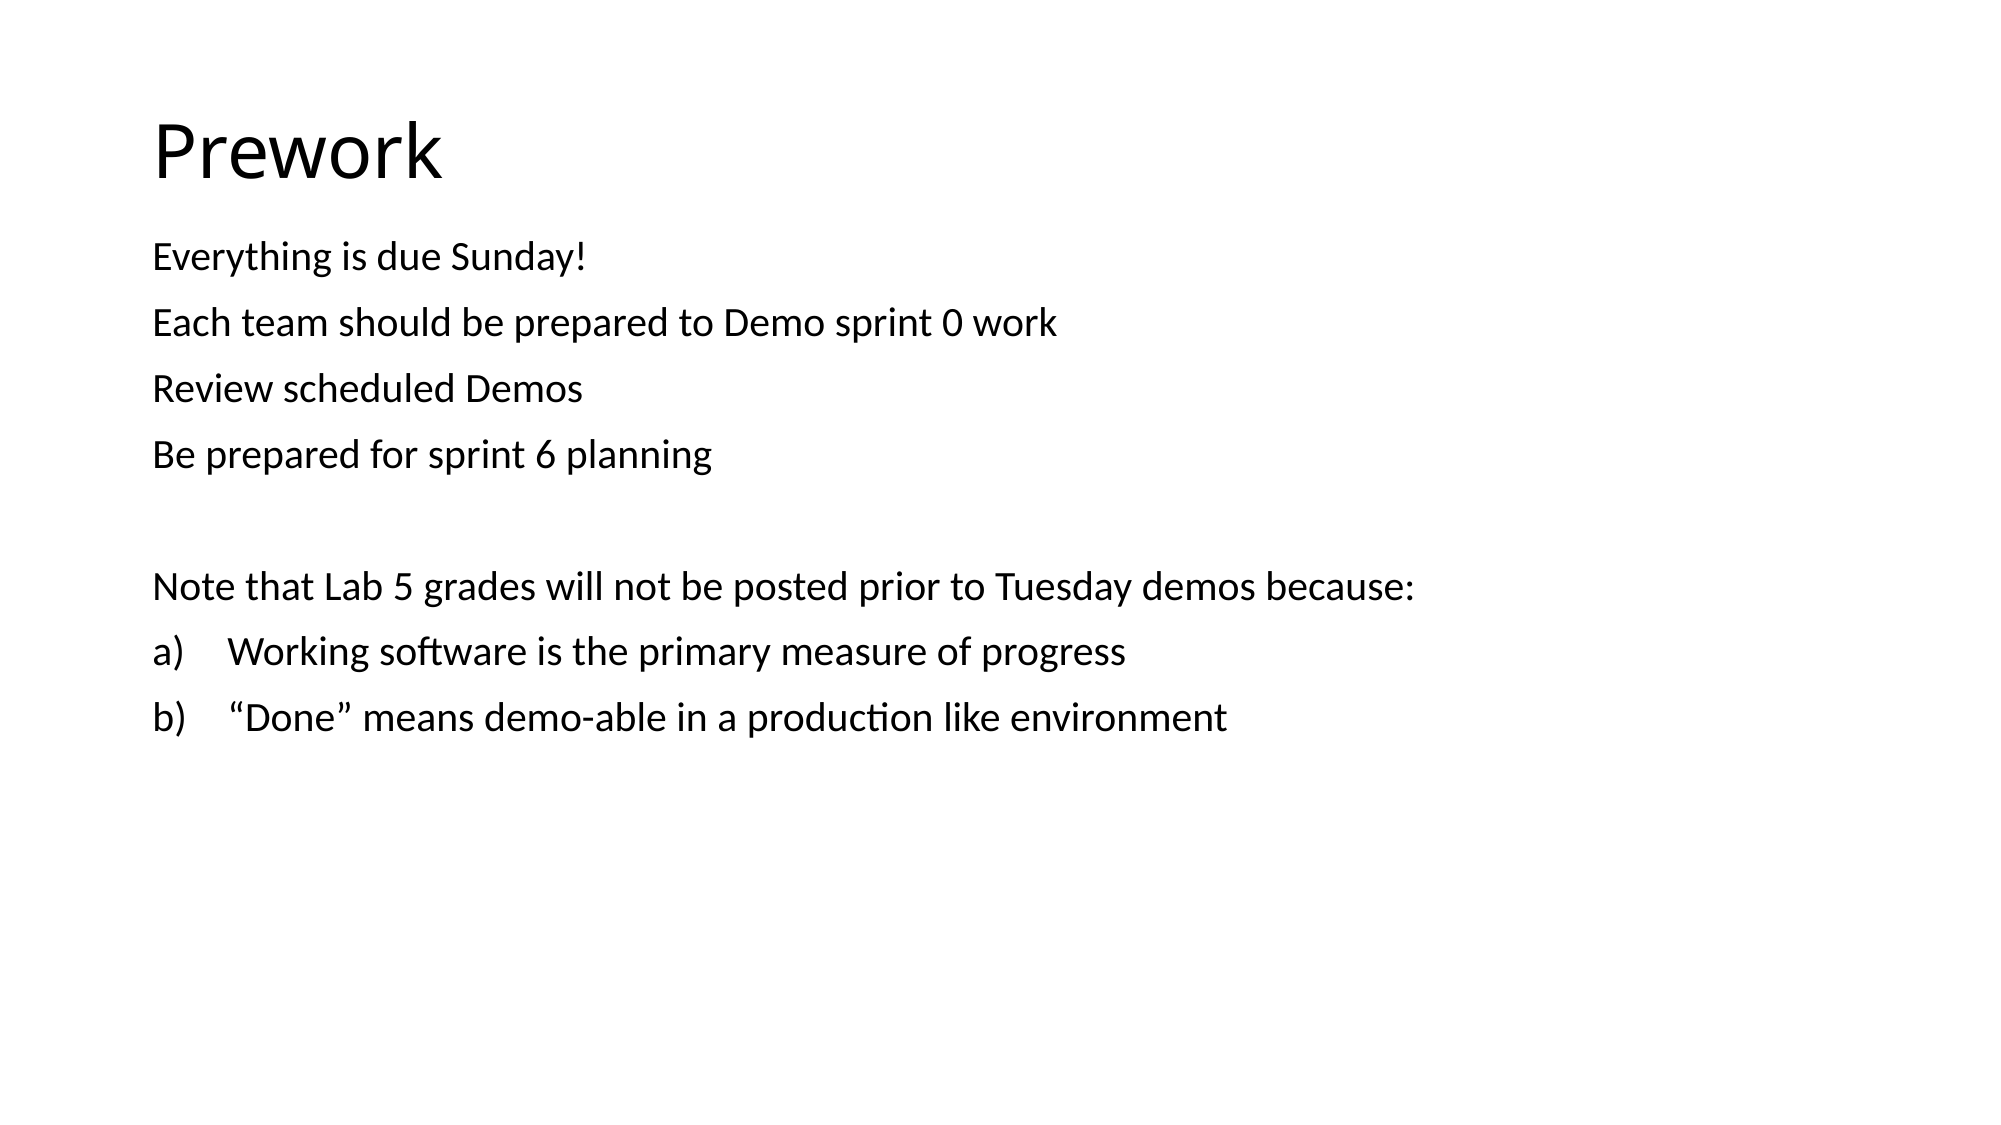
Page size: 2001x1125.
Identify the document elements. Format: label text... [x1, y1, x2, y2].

title Prework [137, 92, 1863, 215]
list Everything is due Sunday! Each team should be prepared to Demo sprint 0 work Review scheduled Demos Be prepared for sprint 6 planning Note that Lab 5 grades will not be posted prior to Tuesday demos because: Working software is the primary measure of progress “Done” means demo-able in a production like environment [137, 226, 1863, 1032]
